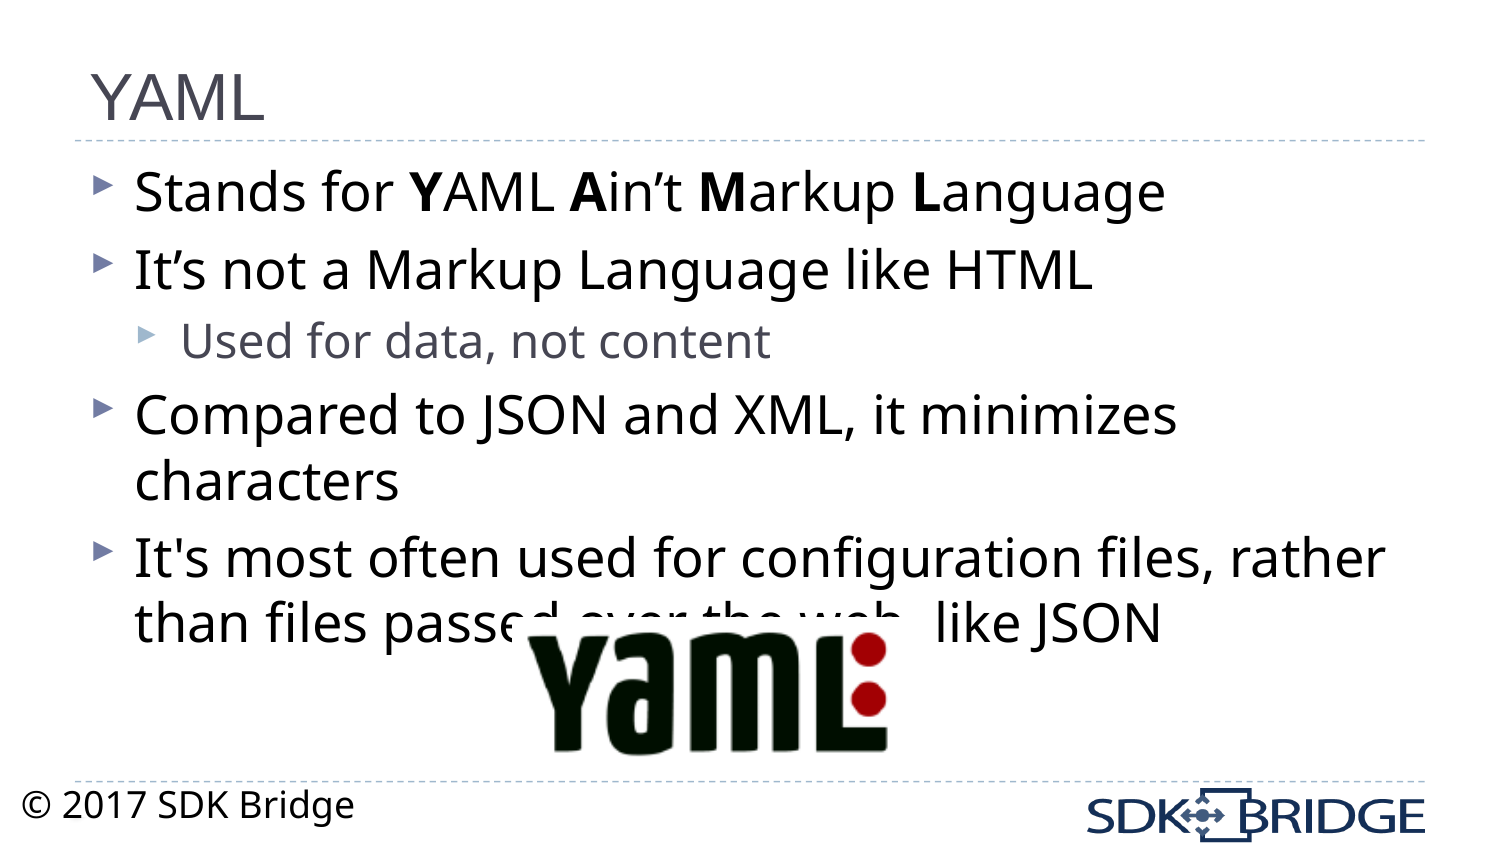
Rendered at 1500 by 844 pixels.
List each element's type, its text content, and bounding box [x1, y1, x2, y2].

title YAML [75, 18, 1425, 141]
list Stands for YAML Ain’t Markup Language It’s not a Markup Language like HTML Used for data, not content Compared to JSON and XML, it minimizes characters It's most often used for configuration files, rather than files passed over the web, like JSON [75, 150, 1425, 758]
picture [1087, 788, 1425, 843]
picture [512, 617, 920, 768]
